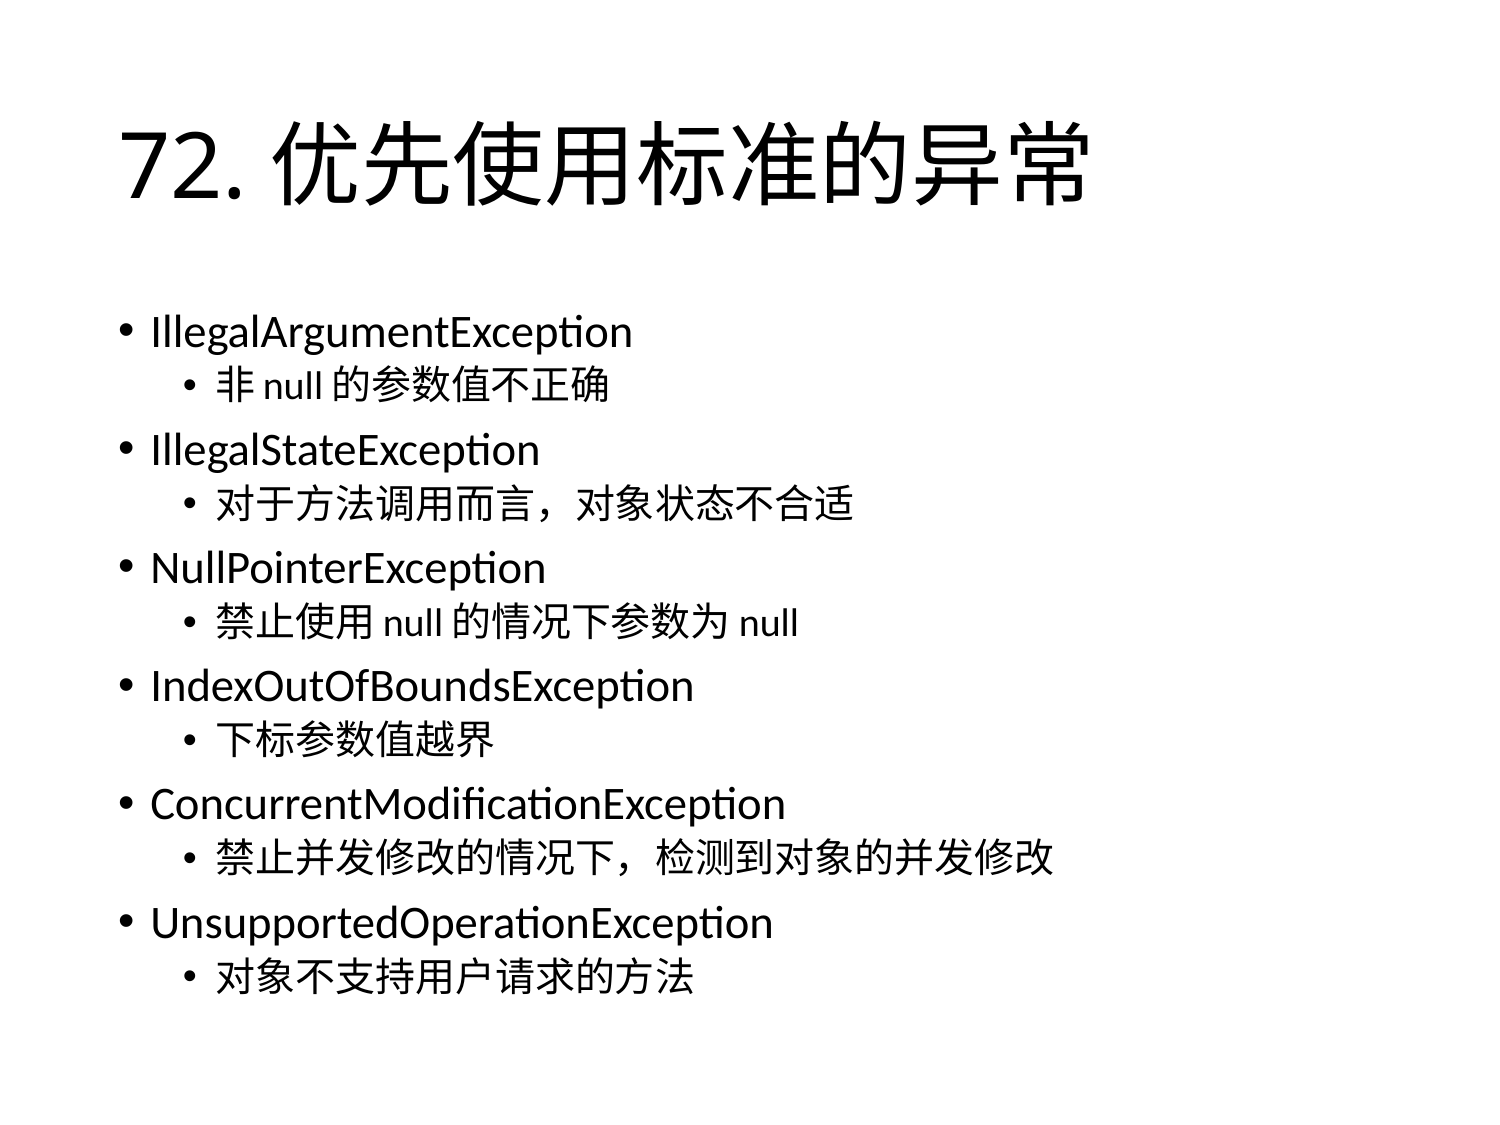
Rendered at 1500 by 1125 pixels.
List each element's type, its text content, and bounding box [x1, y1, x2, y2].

title 72.优先使用标准的异常 [103, 59, 1397, 278]
list IllegalArgumentException 非null的参数值不正确 IllegalStateException 对于方法调用而言，对象状态不合适 NullPointerException 禁止使用null的情况下参数为null IndexOutOfBoundsException 下标参数值越界 ConcurrentModificationException 禁止并发修改的情况下，检测到对象的并发修改 UnsupportedOperationException 对象不支持用户请求的方法 [103, 299, 1397, 1014]
